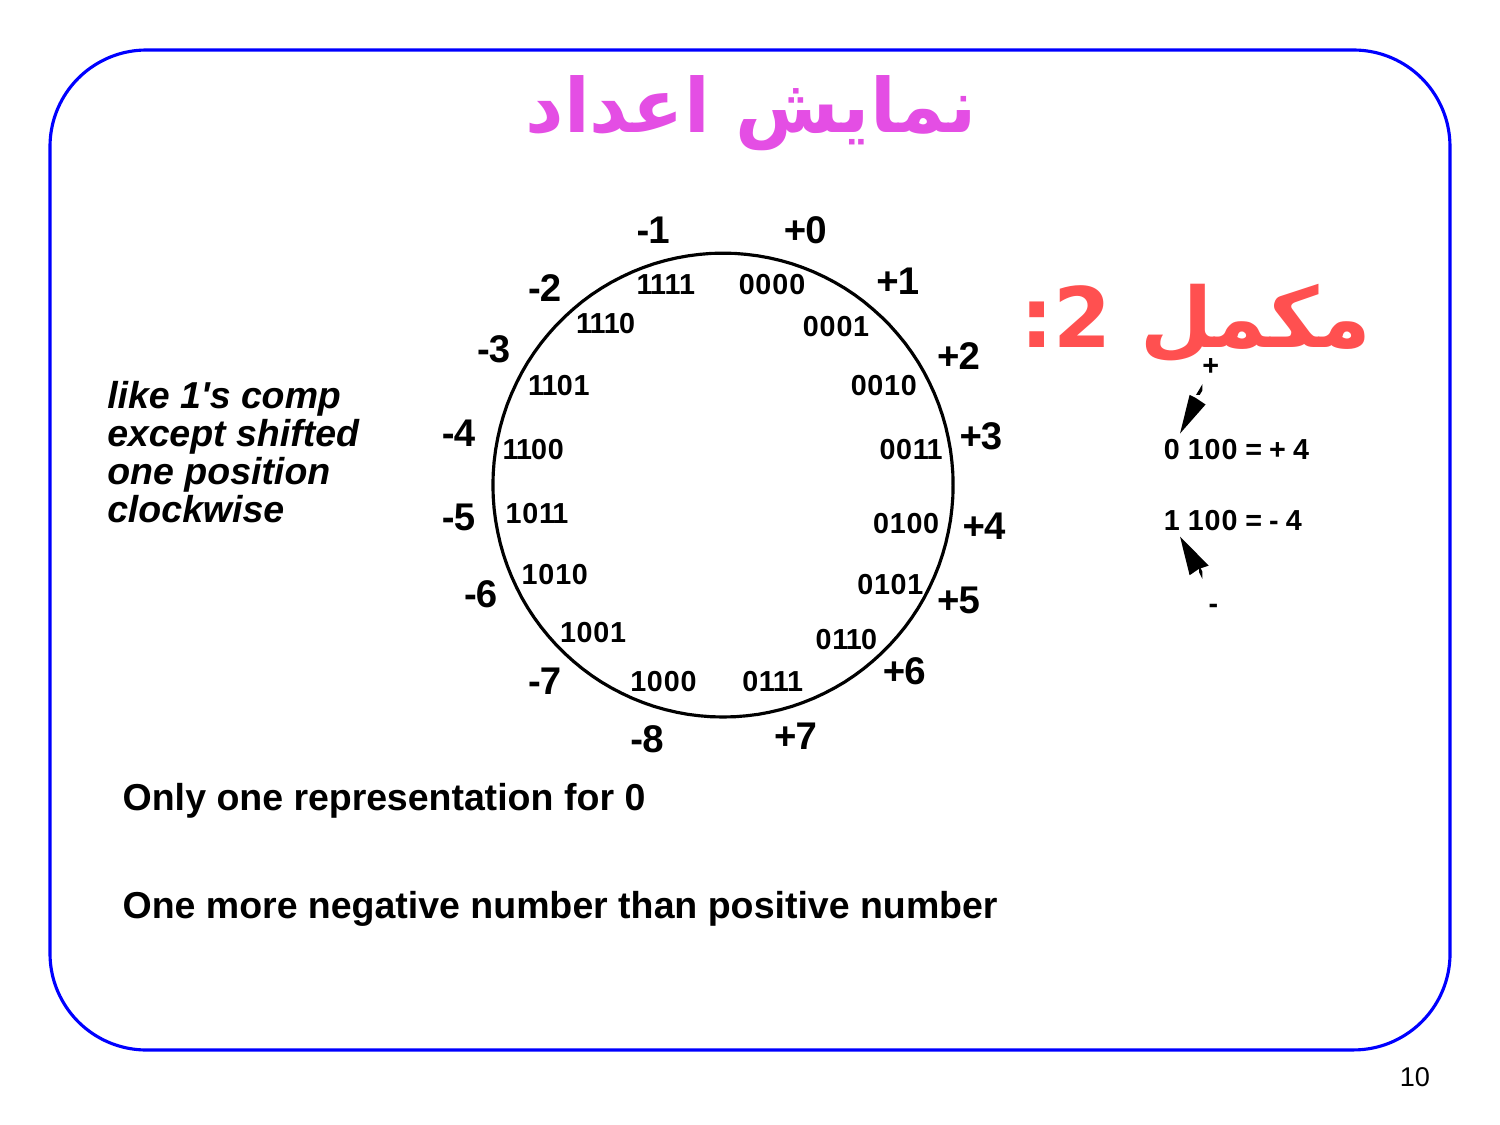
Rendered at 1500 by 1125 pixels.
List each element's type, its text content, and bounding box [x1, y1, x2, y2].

title نمايش اعداد [113, 66, 1389, 140]
picture [435, 207, 1334, 769]
text_box Only one representation for 0 One more negative number than positive number [112, 774, 1234, 931]
slide_number 10 [1351, 1047, 1444, 1104]
list مکمل 2: [112, 255, 1388, 1018]
text_box like 1's comp except shifted one position clockwise [96, 373, 370, 535]
